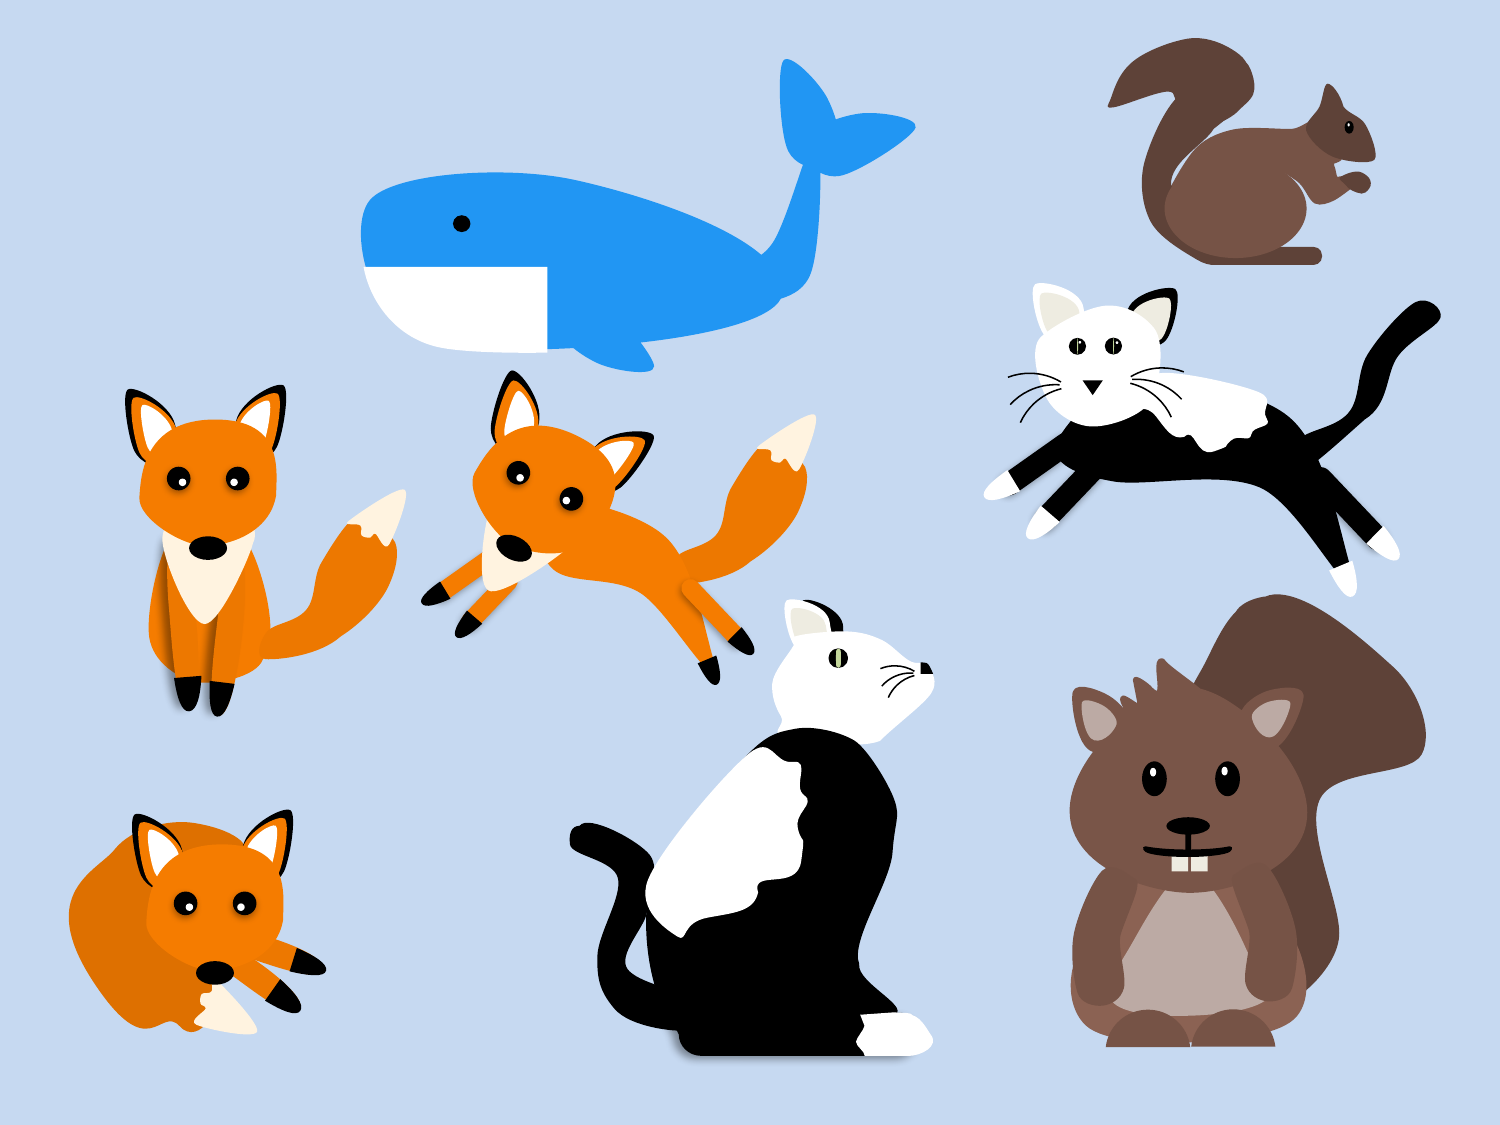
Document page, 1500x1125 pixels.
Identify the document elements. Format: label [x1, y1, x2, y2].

text_box [70, 805, 330, 1039]
text_box [420, 387, 817, 686]
text_box [569, 596, 962, 1057]
text_box [1107, 37, 1376, 266]
text_box [1057, 606, 1427, 1048]
text_box [969, 280, 1442, 598]
text_box [127, 380, 407, 718]
text_box [360, 58, 917, 373]
